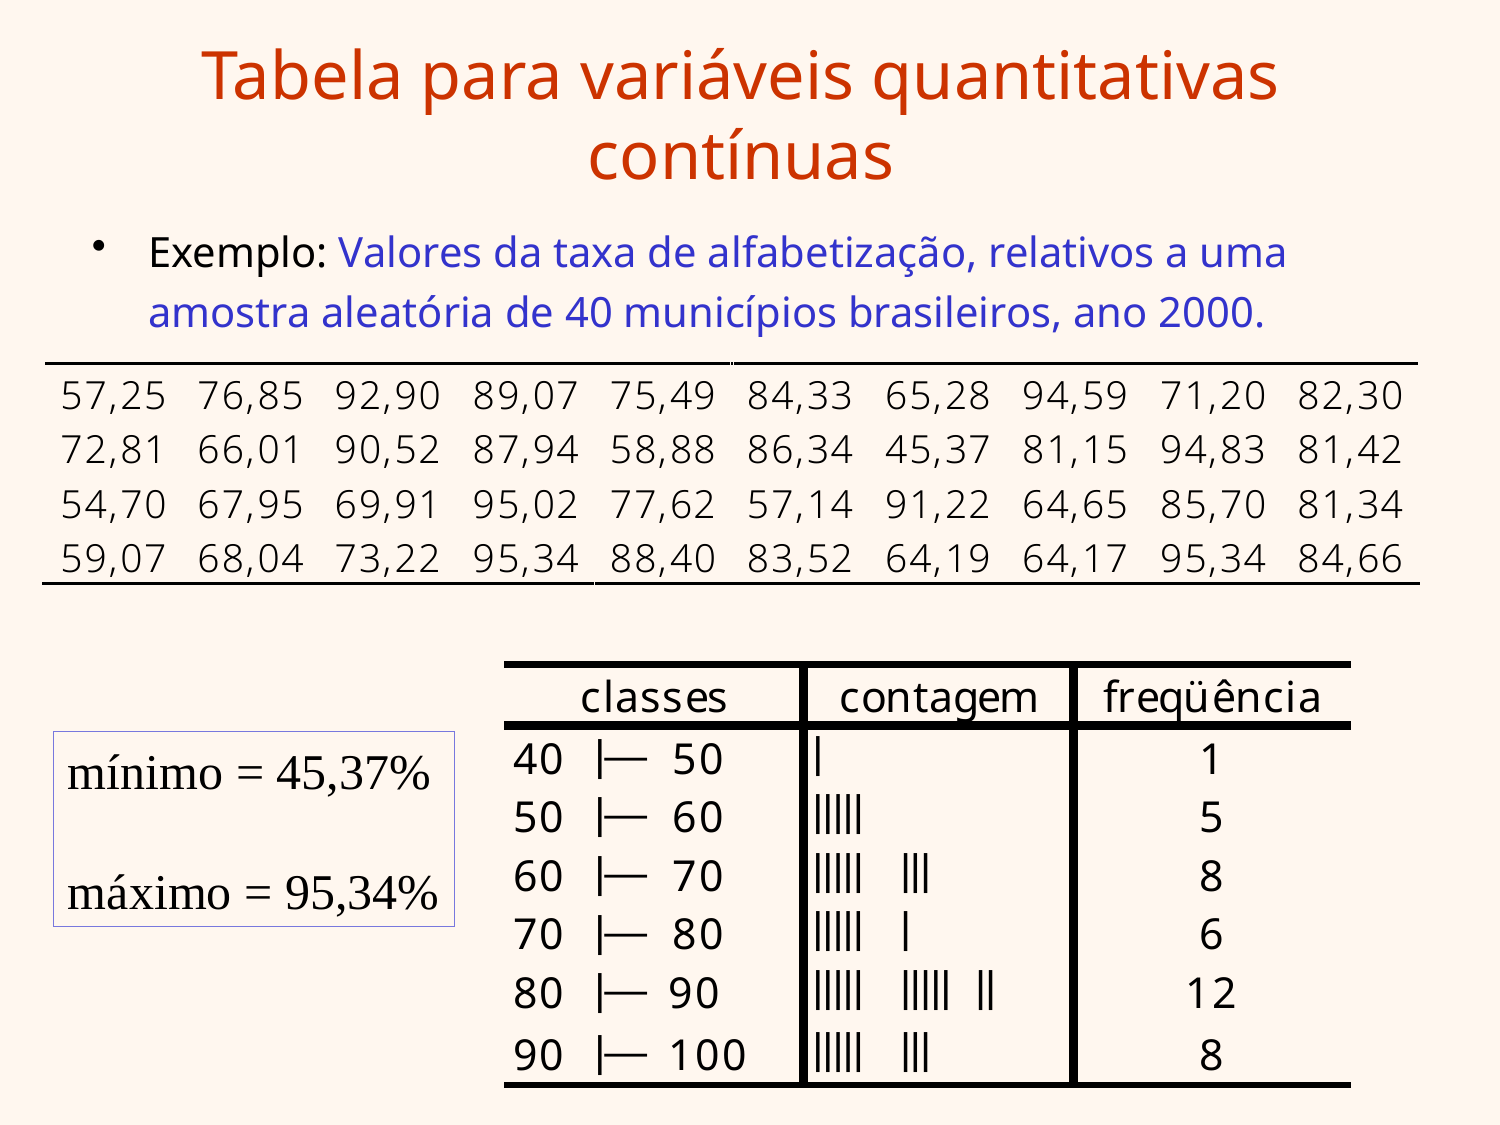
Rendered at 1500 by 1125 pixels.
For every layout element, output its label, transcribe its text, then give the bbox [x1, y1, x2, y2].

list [501, 660, 1353, 1089]
list Exemplo: Valores da taxa de alfabetização, relativos a uma amostra aleatória de 40 municípios brasileiros, ano 2000. [76, 208, 1459, 361]
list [0, 361, 1500, 634]
text_box mínimo = 45,37% máximo = 95,34% [53, 731, 455, 927]
title Tabela para variáveis quantitativas contínuas [53, 19, 1430, 207]
